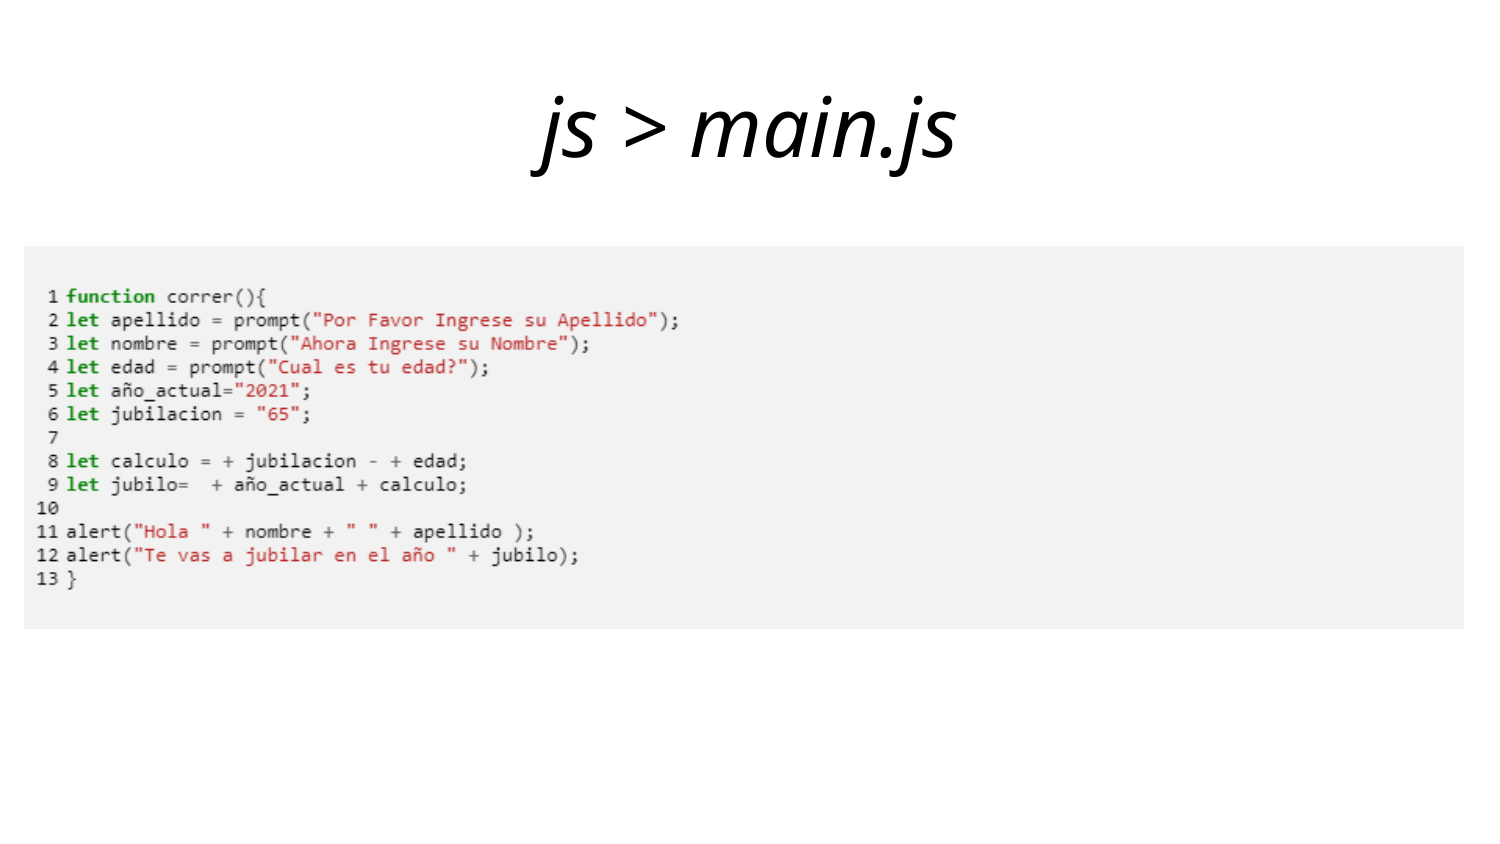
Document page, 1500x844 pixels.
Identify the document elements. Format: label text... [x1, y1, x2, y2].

picture [24, 245, 1465, 629]
text_box js > main.js [210, 58, 1290, 221]
